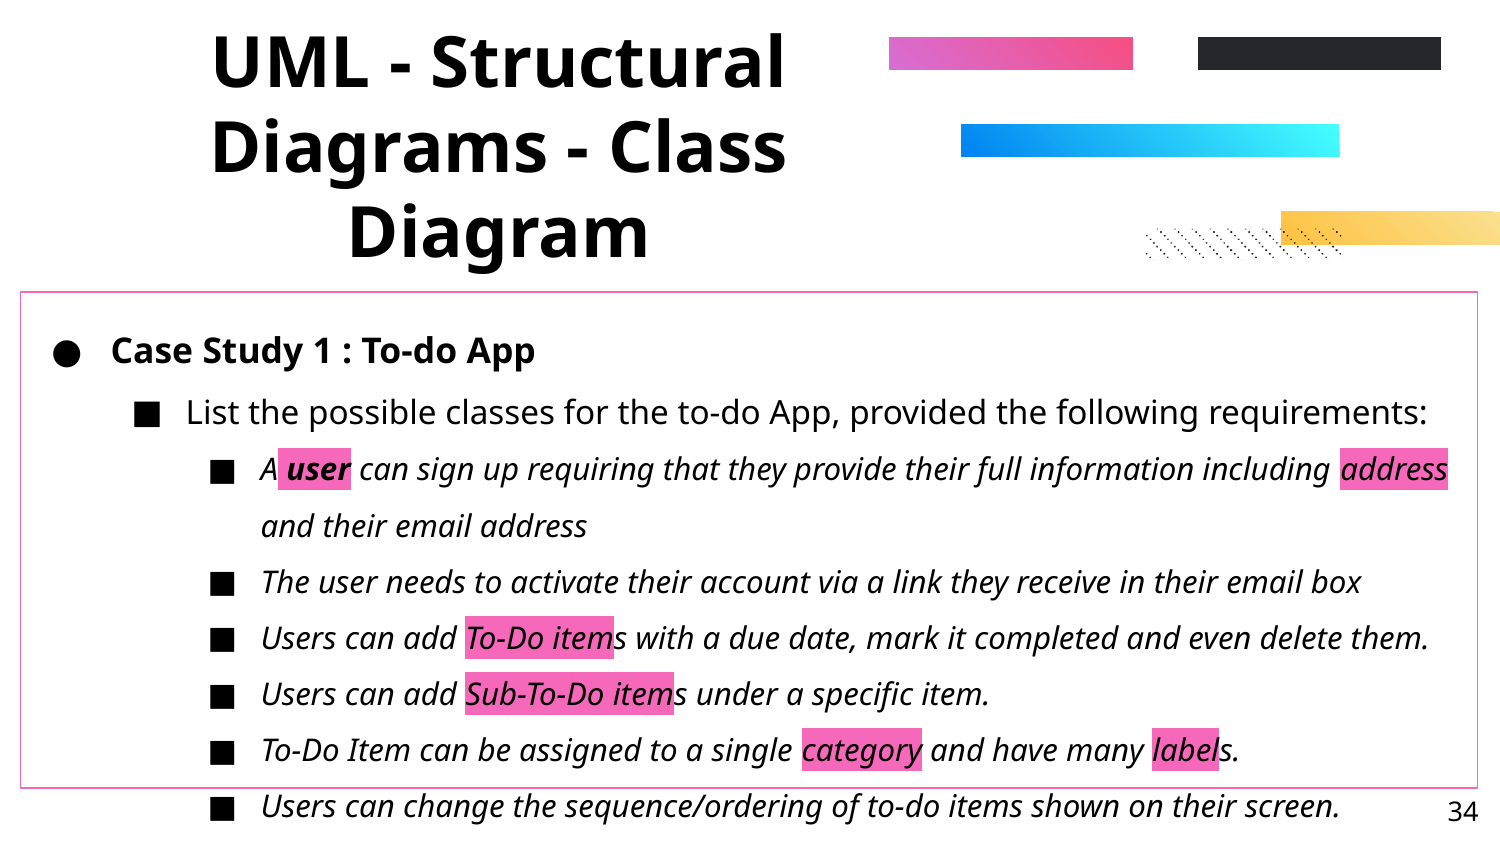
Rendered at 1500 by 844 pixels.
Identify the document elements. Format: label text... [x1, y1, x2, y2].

picture [1144, 228, 1343, 260]
slide_number ‹#› [1403, 779, 1494, 844]
subtitle Case Study 1 : To-do App List the possible classes for the to-do App, provided the following requirements: A user can sign up requiring that they provide their full information including address and their email address The user needs to activate their account via a link they receive in their email box Users can add To-Do items with a due date, mark it completed and even delete them. Users can add Sub-To-Do items under a specific item. To-Do Item can be assigned to a single category and have many labels. Users can change the sequence/ordering of to-do items shown on their screen. [20, 292, 1478, 789]
title UML - Structural Diagrams - Class Diagram [39, 37, 959, 251]
